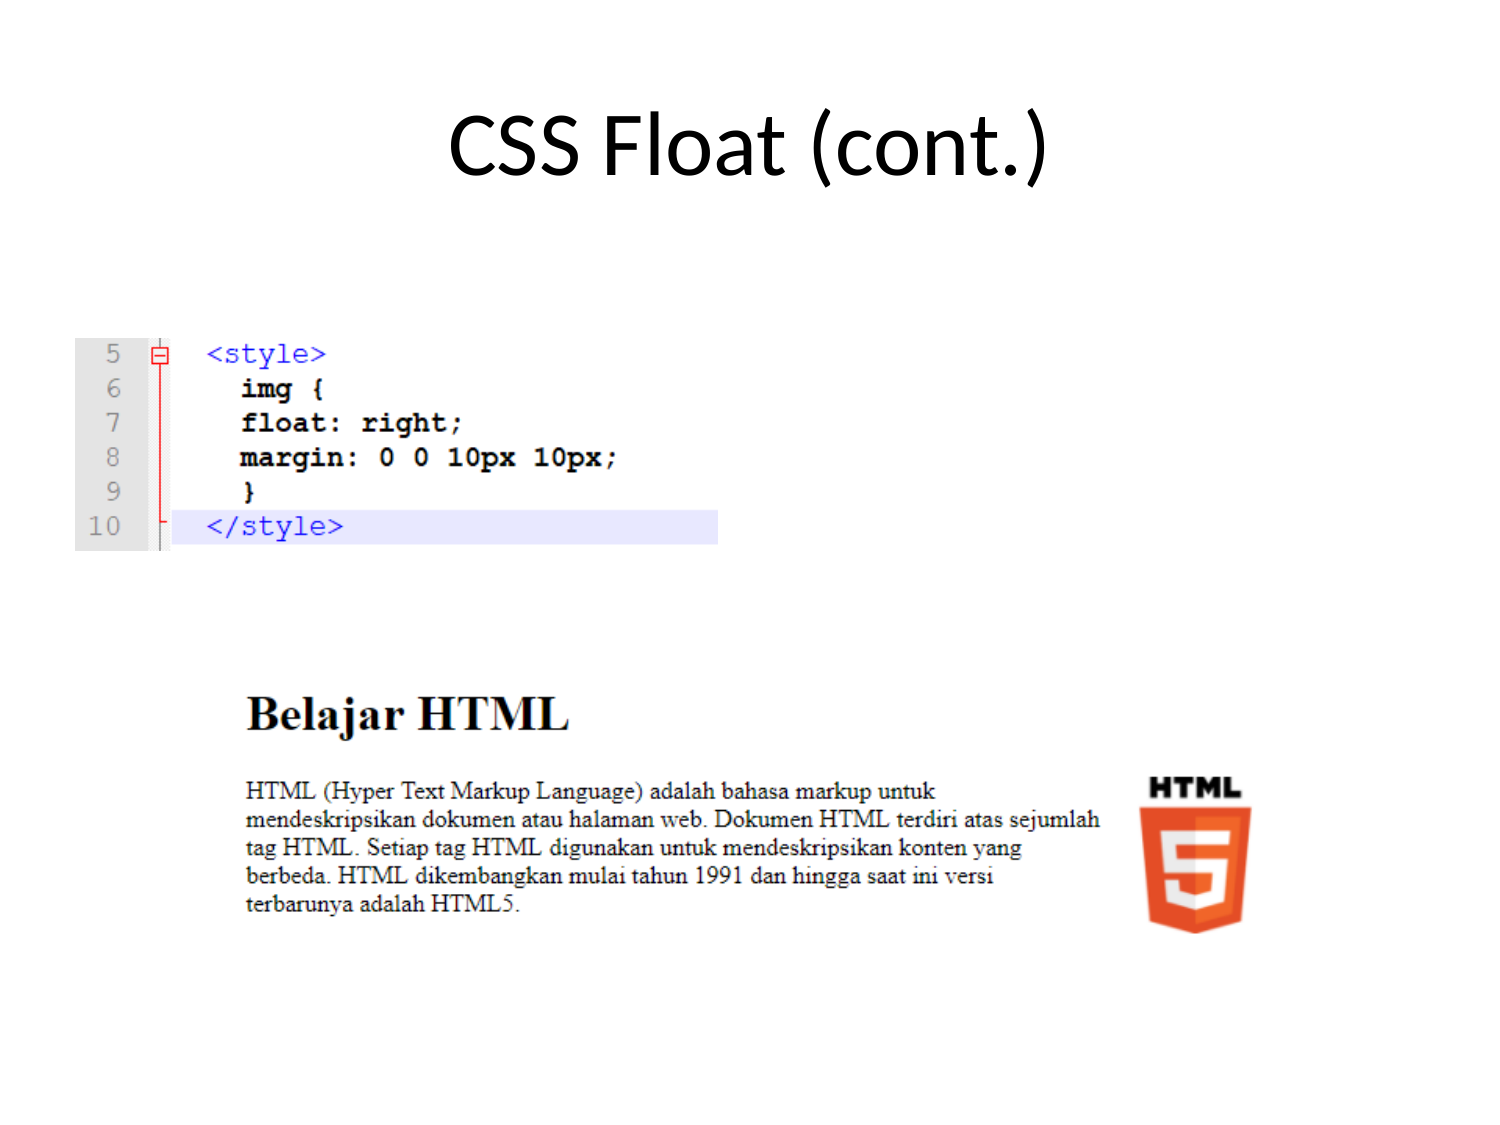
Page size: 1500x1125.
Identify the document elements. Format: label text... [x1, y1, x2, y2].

title CSS Float (cont.) [75, 45, 1425, 233]
picture [237, 680, 1263, 952]
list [74, 337, 718, 551]
